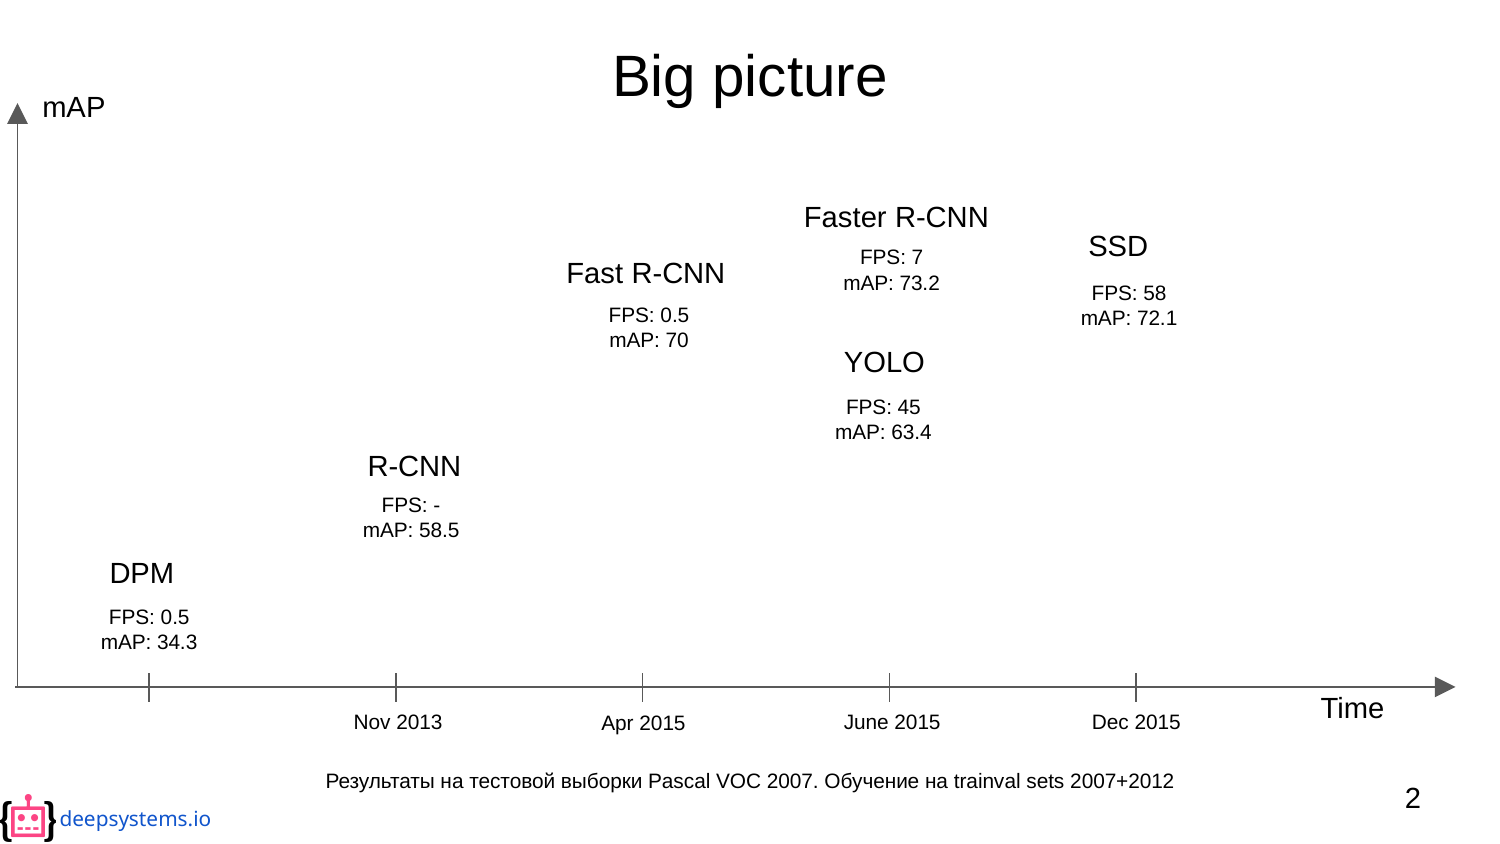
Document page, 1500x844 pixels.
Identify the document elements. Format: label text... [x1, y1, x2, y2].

text_box Time [1305, 674, 1442, 686]
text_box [749, 328, 1018, 456]
text_box Dec 2015 [1021, 695, 1251, 744]
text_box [995, 212, 1263, 343]
text_box Результаты на тестовой выборки Pascal VOC 2007. Обучение на trainval sets 2007+2012 [282, 752, 1218, 818]
text_box Apr 2015 [528, 695, 759, 745]
text_box mAP [27, 72, 163, 138]
text_box June 2015 [777, 695, 1008, 744]
slide_number 2 [1389, 764, 1480, 830]
title Big picture [51, 23, 1449, 117]
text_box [22, 538, 283, 667]
picture [0, 794, 56, 842]
text_box Nov 2013 [283, 695, 513, 744]
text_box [515, 239, 783, 365]
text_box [758, 182, 1026, 307]
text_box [277, 432, 545, 555]
text_box Time [1305, 695, 1442, 749]
